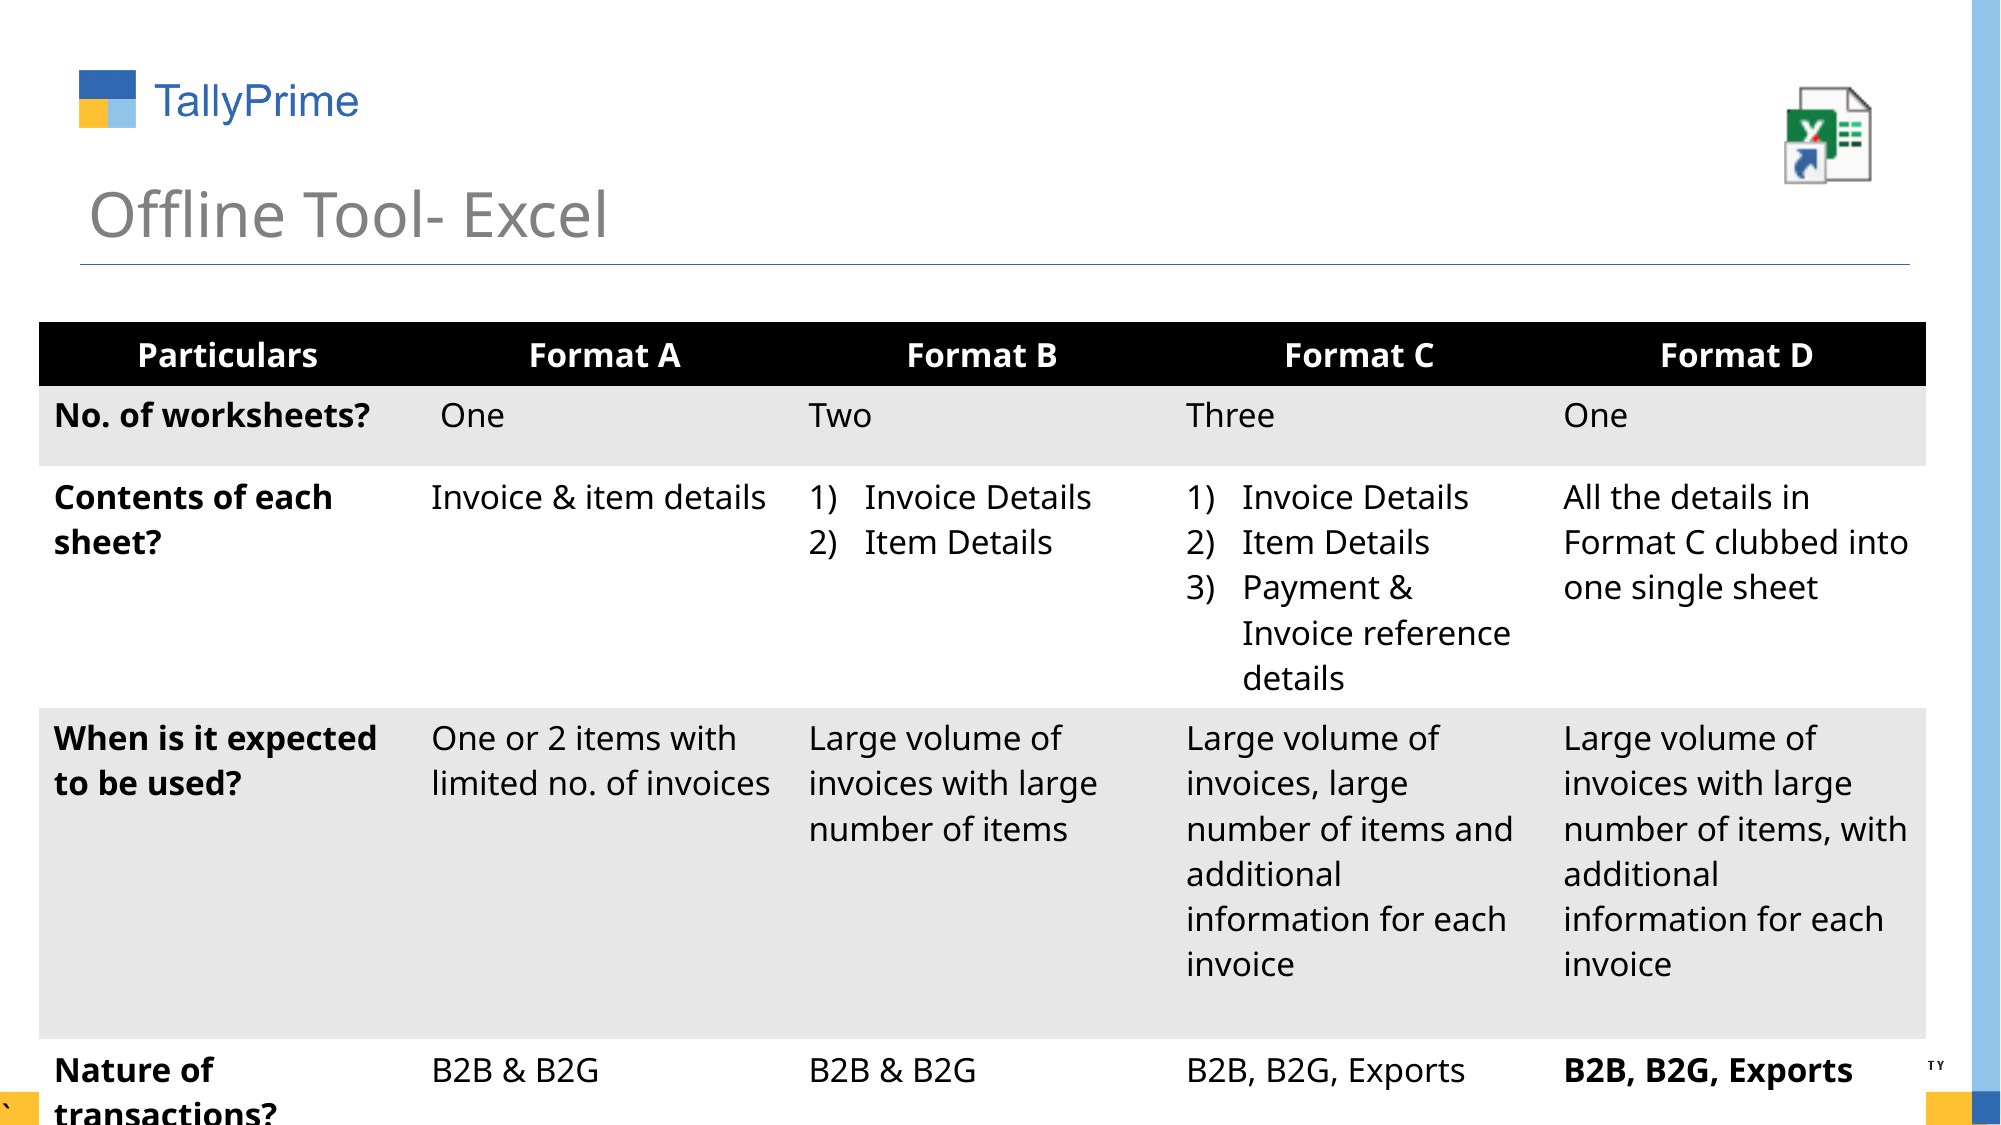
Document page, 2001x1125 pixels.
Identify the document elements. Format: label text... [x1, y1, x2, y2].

table_cell All the details in Format C clubbed into one single sheet [1548, 466, 1926, 708]
table_cell Invoice & item details [416, 466, 794, 708]
table_cell Invoice Details Item Details Payment & Invoice reference details [1171, 466, 1548, 708]
table_cell When is it expected to be used? [39, 708, 416, 1039]
table_cell Two [794, 386, 1171, 466]
table_cell Nature of transactions? [39, 1039, 416, 1125]
table_cell B2B & B2G [794, 1039, 1171, 1125]
table_header Format B [794, 326, 1171, 383]
table_cell One or 2 items with limited no. of invoices [416, 708, 794, 1039]
table_cell B2B, B2G, Exports [1548, 1039, 1926, 1125]
title Offline Tool- Excel [74, 176, 1904, 251]
table_cell Large volume of invoices with large number of items [794, 708, 1171, 1039]
table_cell B2B & B2G [416, 1039, 794, 1125]
table_cell One [1548, 386, 1926, 466]
table_cell No. of worksheets? [39, 386, 416, 466]
table_header Format C [1171, 326, 1548, 383]
table_cell Invoice Details Item Details [794, 466, 1171, 708]
picture [1926, 989, 1961, 1083]
picture [79, 70, 358, 128]
table_header Format A [416, 326, 794, 383]
table_cell Contents of each sheet? [39, 466, 416, 708]
table_cell Large volume of invoices with large number of items, with additional information for each invoice [1548, 708, 1926, 1039]
table_cell Three [1171, 386, 1548, 466]
picture [1746, 61, 1904, 204]
table_header Format D [1548, 326, 1926, 383]
table_cell Large volume of invoices, large number of items and additional information for each invoice [1171, 708, 1548, 1039]
table_cell B2B, B2G, Exports [1171, 1039, 1548, 1125]
table_header Particulars [39, 326, 416, 383]
table_cell One [416, 386, 794, 466]
